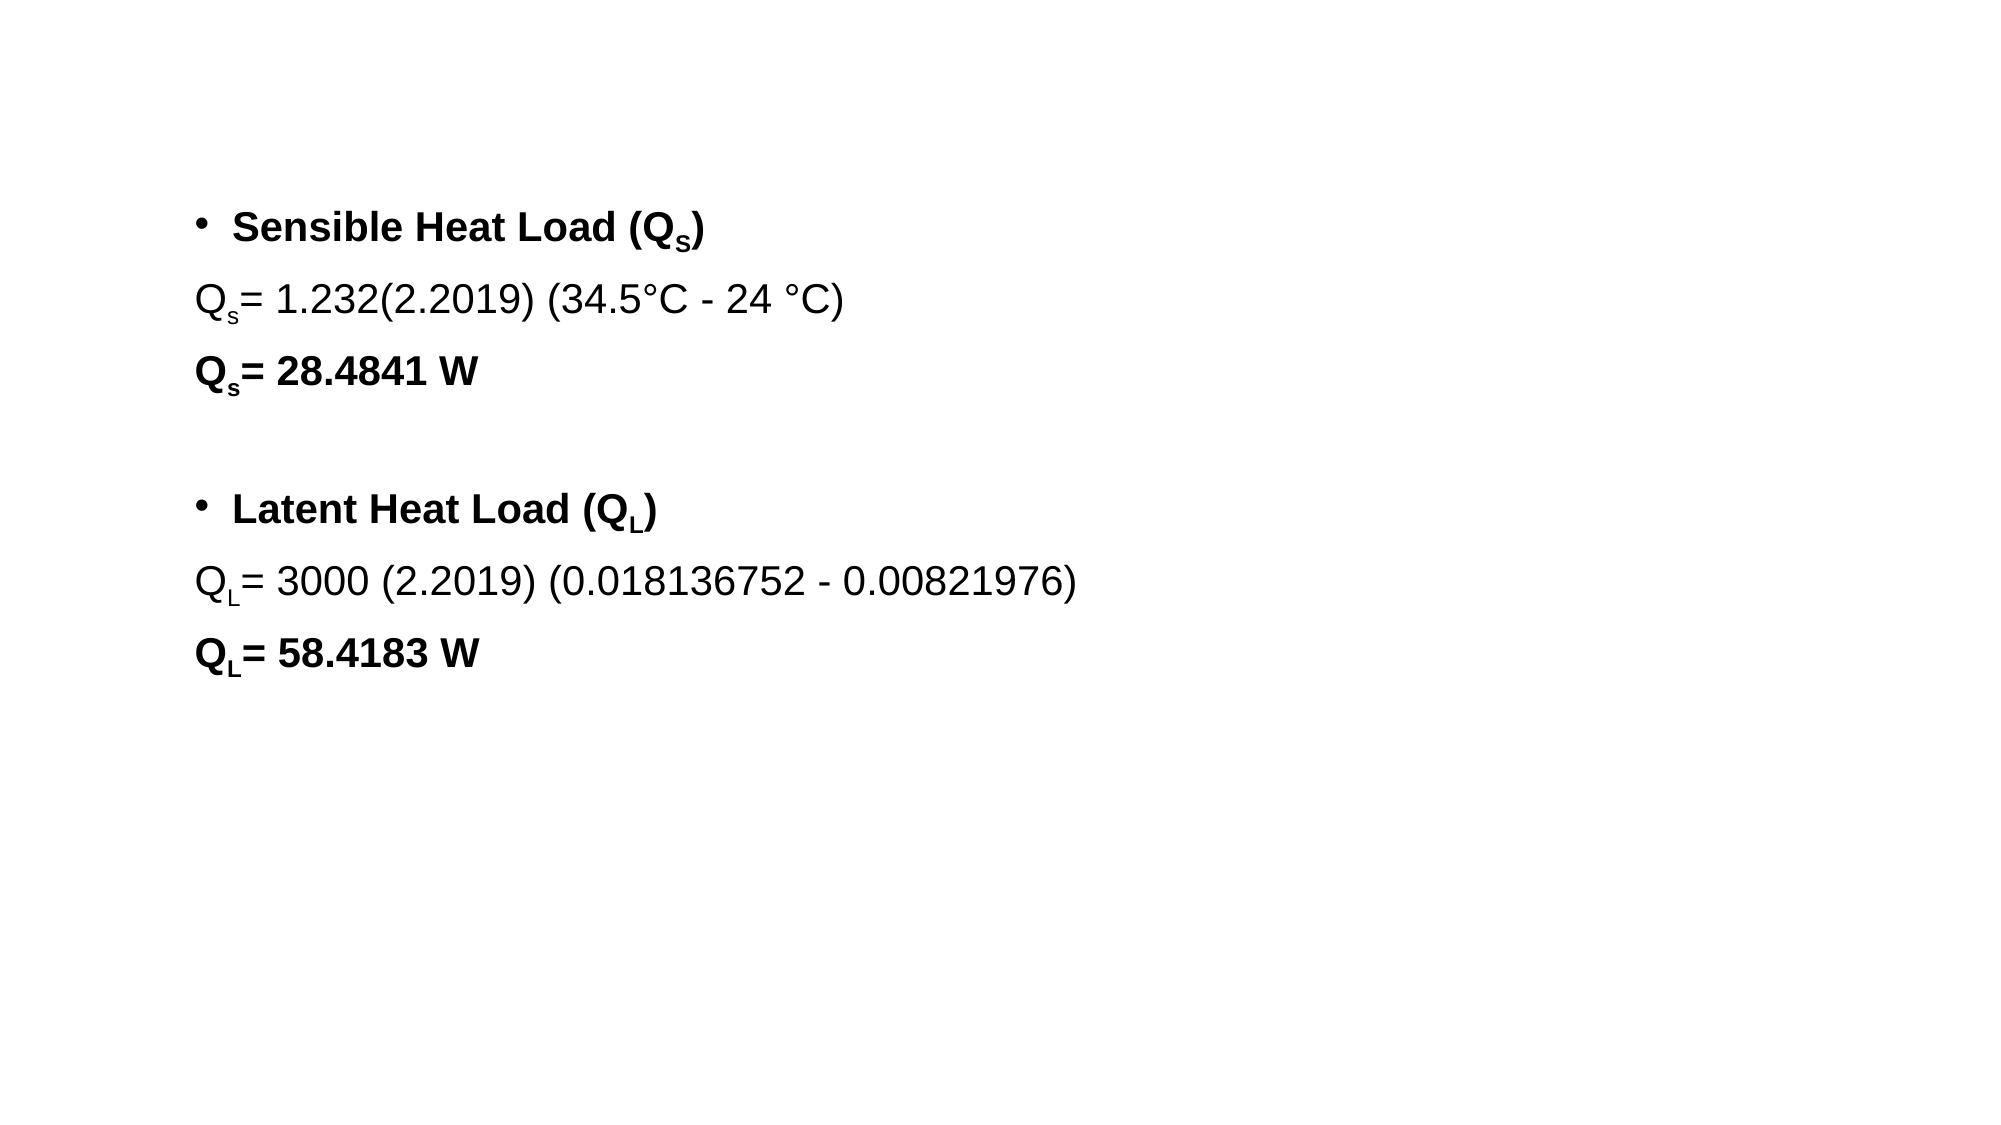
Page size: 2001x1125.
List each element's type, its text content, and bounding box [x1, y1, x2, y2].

list Sensible Heat Load (QS) Qs= 1.232(2.2019) (34.5°C - 24 °C) Qs= 28.4841 W Latent Heat Load (QL) QL= 3000 (2.2019) (0.018136752 - 0.00821976) QL= 58.4183 W [179, 193, 1463, 820]
